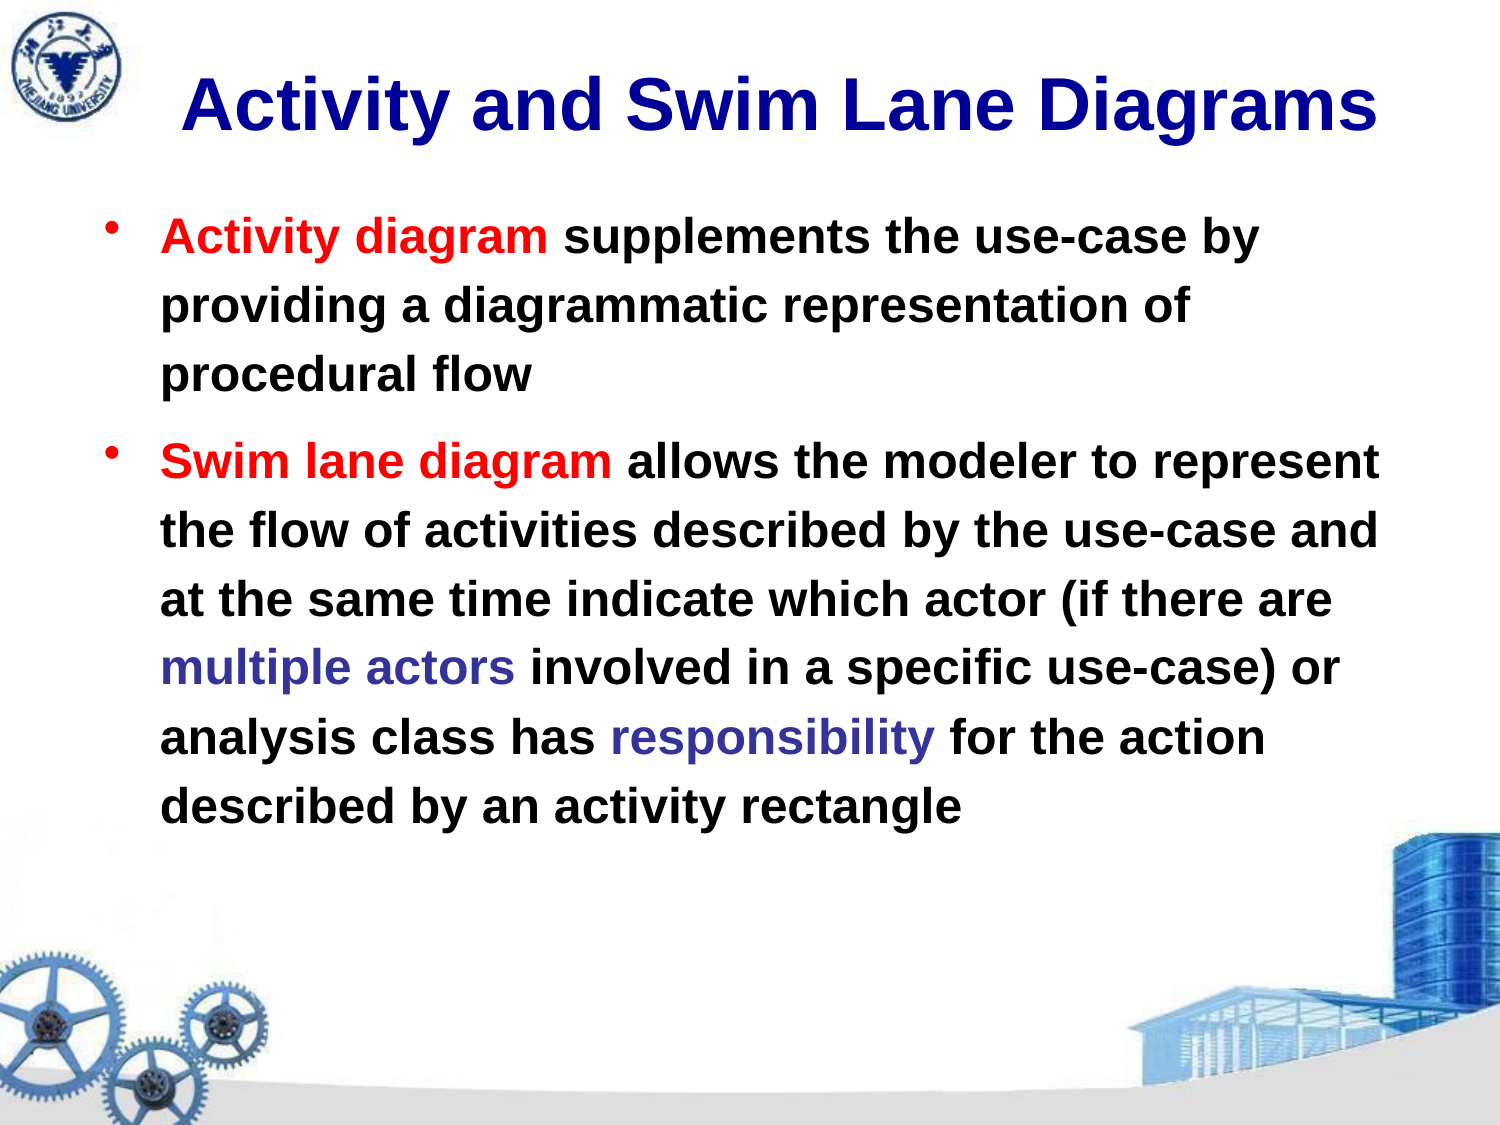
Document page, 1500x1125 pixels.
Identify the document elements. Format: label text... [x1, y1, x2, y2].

picture [0, 0, 1500, 1125]
title Activity and Swim Lane Diagrams [135, 31, 1425, 171]
text_box Activity diagram supplements the use-case by providing a diagrammatic representation of procedural flow Swim lane diagram allows the modeler to represent the flow of activities described by the use-case and at the same time indicate which actor (if there are multiple actors involved in a specific use-case) or analysis class has responsibility for the action described by an activity rectangle [88, 187, 1400, 941]
